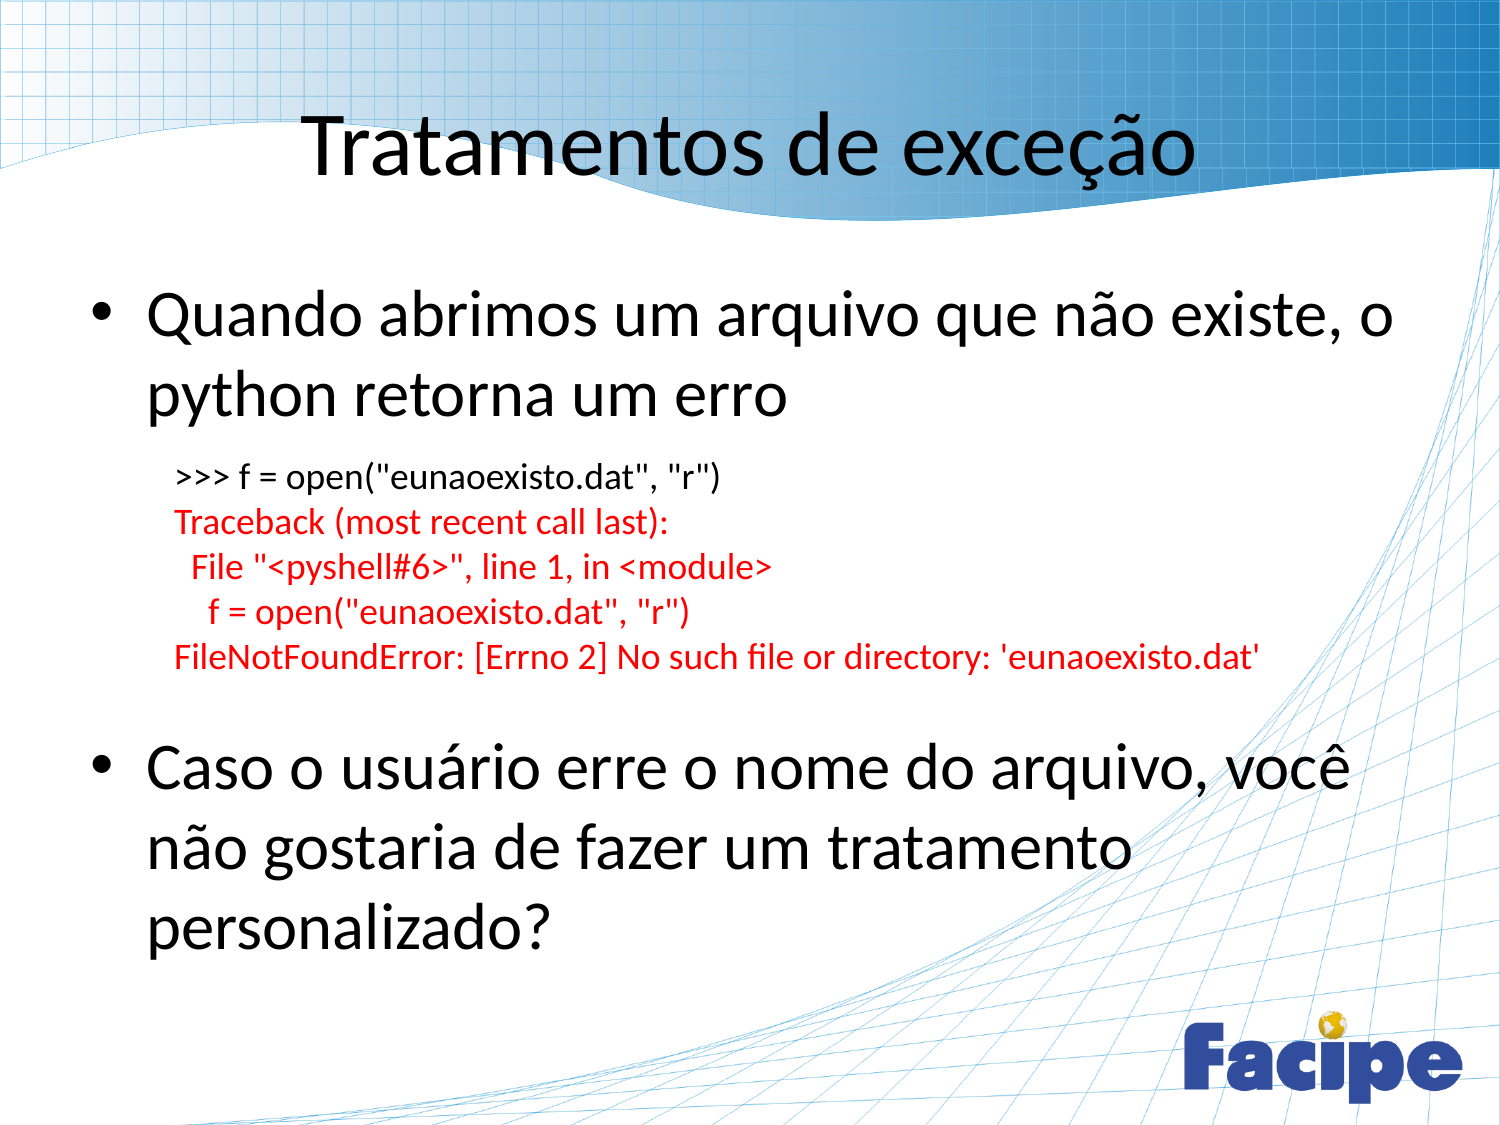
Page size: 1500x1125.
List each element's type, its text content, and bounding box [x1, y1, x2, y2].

text_box >>> f = open("eunaoexisto.dat", "r") Traceback (most recent call last): File "<pyshell#6>", line 1, in <module> f = open("eunaoexisto.dat", "r") FileNotFoundError: [Errno 2] No such file or directory: 'eunaoexisto.dat' [159, 444, 1447, 685]
title Tratamentos de exceção [74, 44, 1426, 233]
list Quando abrimos um arquivo que não existe, o python retorna um erro Caso o usuário erre o nome do arquivo, você não gostaria de fazer um tratamento personalizado? [74, 262, 1426, 1006]
picture [0, 0, 1500, 1125]
